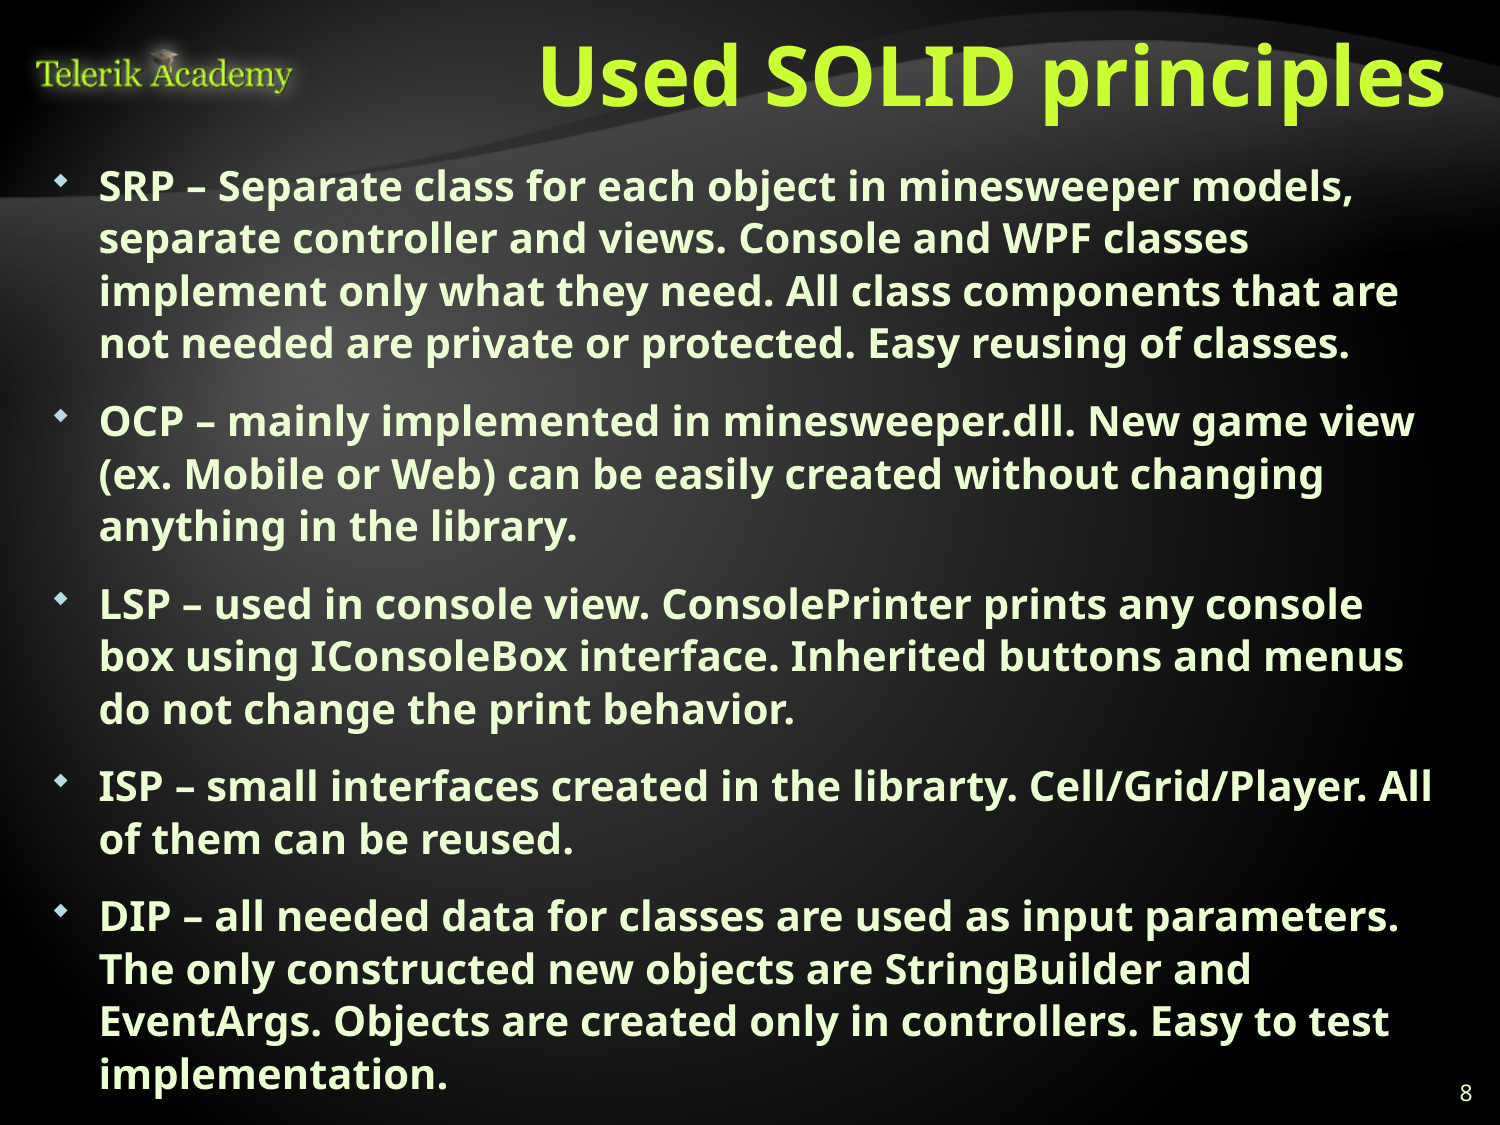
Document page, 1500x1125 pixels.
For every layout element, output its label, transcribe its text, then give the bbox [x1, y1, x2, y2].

title Used SOLID principles [300, 12, 1463, 149]
list SRP – Separate class for each object in minesweeper models, separate controller and views. Console and WPF classes implement only what they need. All class components that are not needed are private or protected. Easy reusing of classes. OCP – mainly implemented in minesweeper.dll. New game view (ex. Mobile or Web) can be easily created without changing anything in the library. LSP – used in console view. ConsolePrinter prints any console box using IConsoleBox interface. Inherited buttons and menus do not change the print behavior. ISP – small interfaces created in the librarty. Cell/Grid/Player. All of them can be reused. DIP – all needed data for classes are used as input parameters. The only constructed new objects are StringBuilder and EventArgs. Objects are created only in controllers. Easy to test implementation. [37, 149, 1463, 1100]
picture [0, 0, 1500, 1125]
slide_number 8 [1412, 1074, 1488, 1113]
